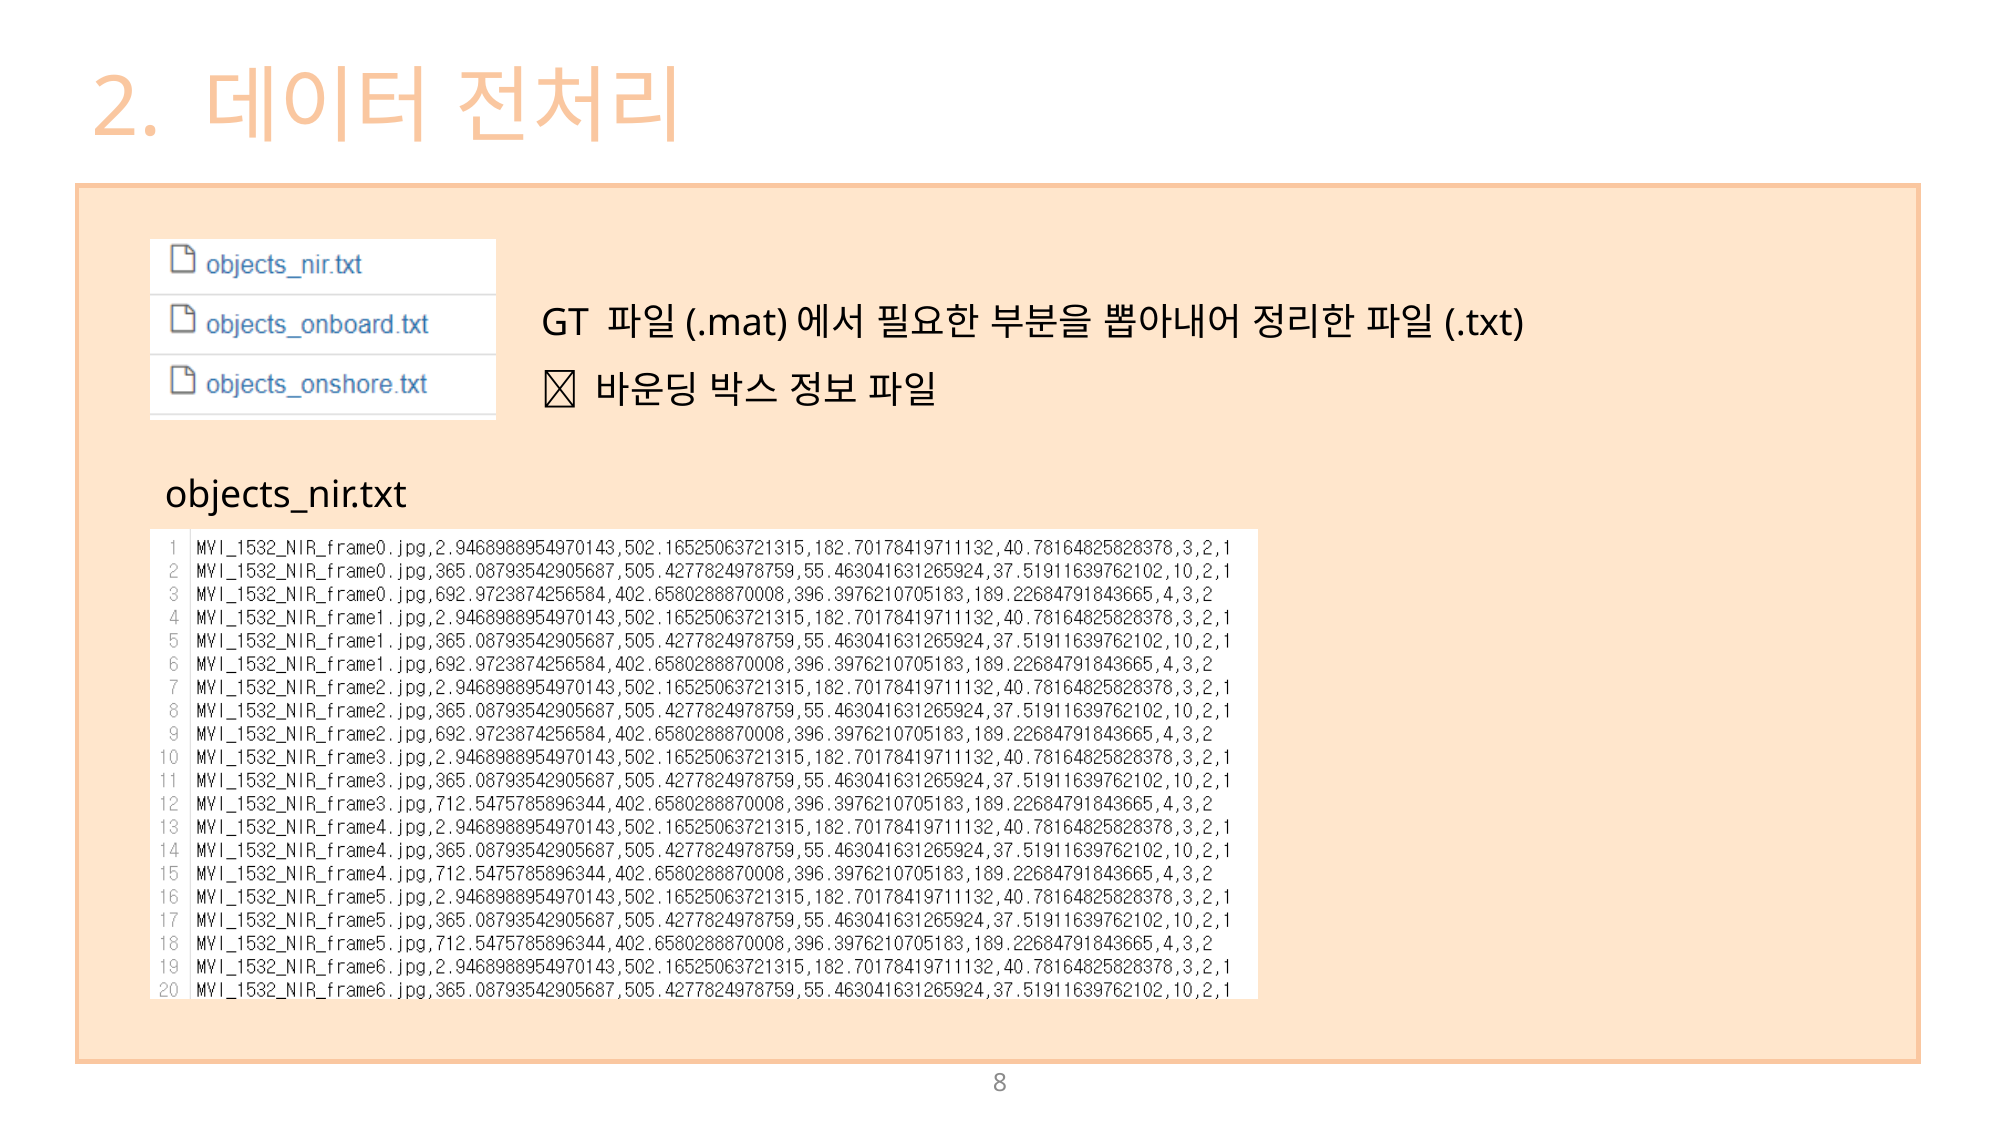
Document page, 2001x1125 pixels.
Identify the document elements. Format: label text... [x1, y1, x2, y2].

text_box 2. 데이터 전처리 [77, 44, 1888, 160]
picture [149, 239, 496, 420]
picture [149, 529, 1258, 999]
text_box GT 파일(.mat)에서 필요한 부분을 뽑아내어 정리한 파일(.txt)  바운딩 박스 정보 파일 [526, 268, 1634, 419]
text_box objects_nir.txt [149, 462, 1258, 523]
text_box [76, 185, 1920, 1062]
slide_number 8 [774, 1053, 1225, 1113]
